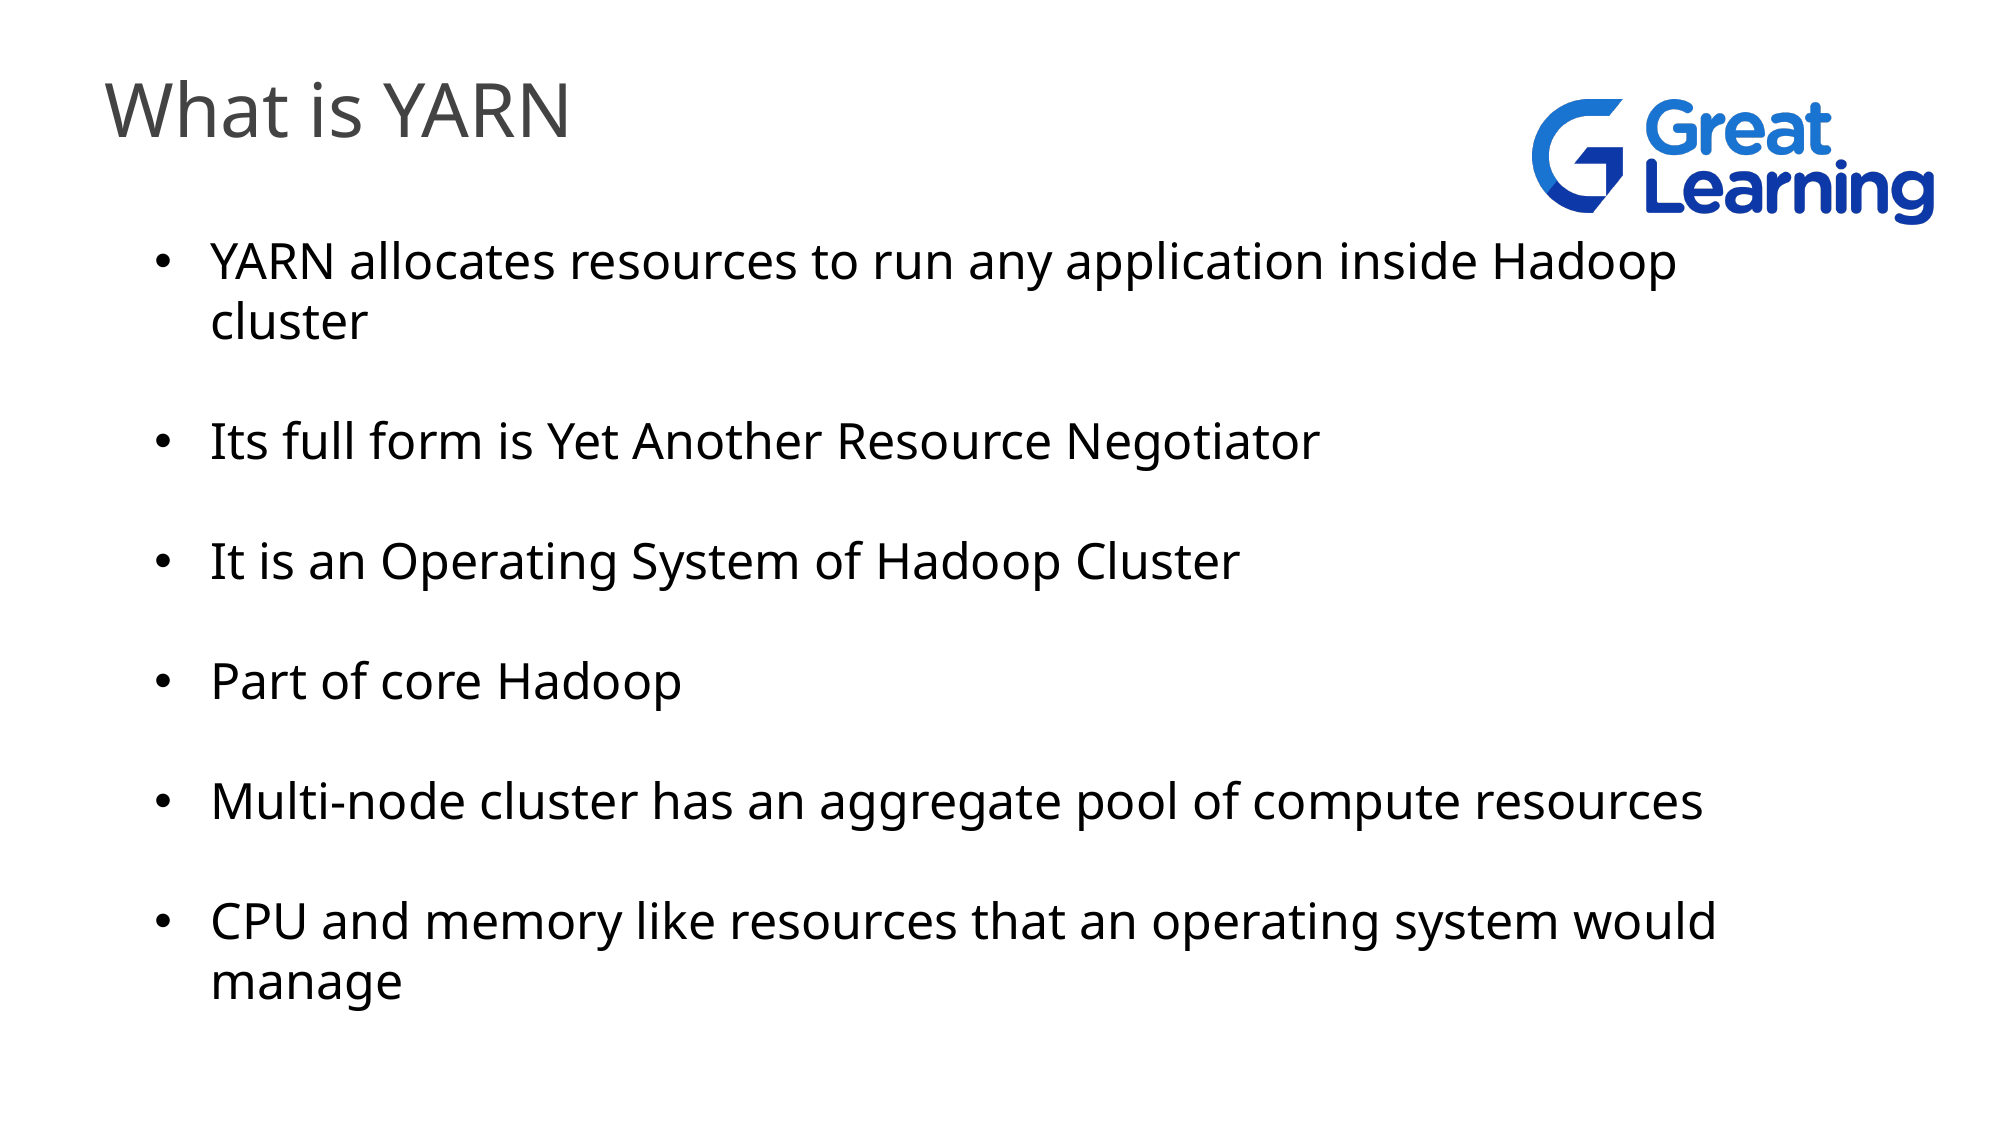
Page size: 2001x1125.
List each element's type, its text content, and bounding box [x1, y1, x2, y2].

picture [1532, 99, 1934, 225]
text_box YARN allocates resources to run any application inside Hadoop cluster Its full form is Yet Another Resource Negotiator It is an Operating System of Hadoop Cluster Part of core Hadoop Multi-node cluster has an aggregate pool of compute resources CPU and memory like resources that an operating system would manage [139, 222, 1767, 1125]
title What is YARN [102, 10, 1041, 202]
